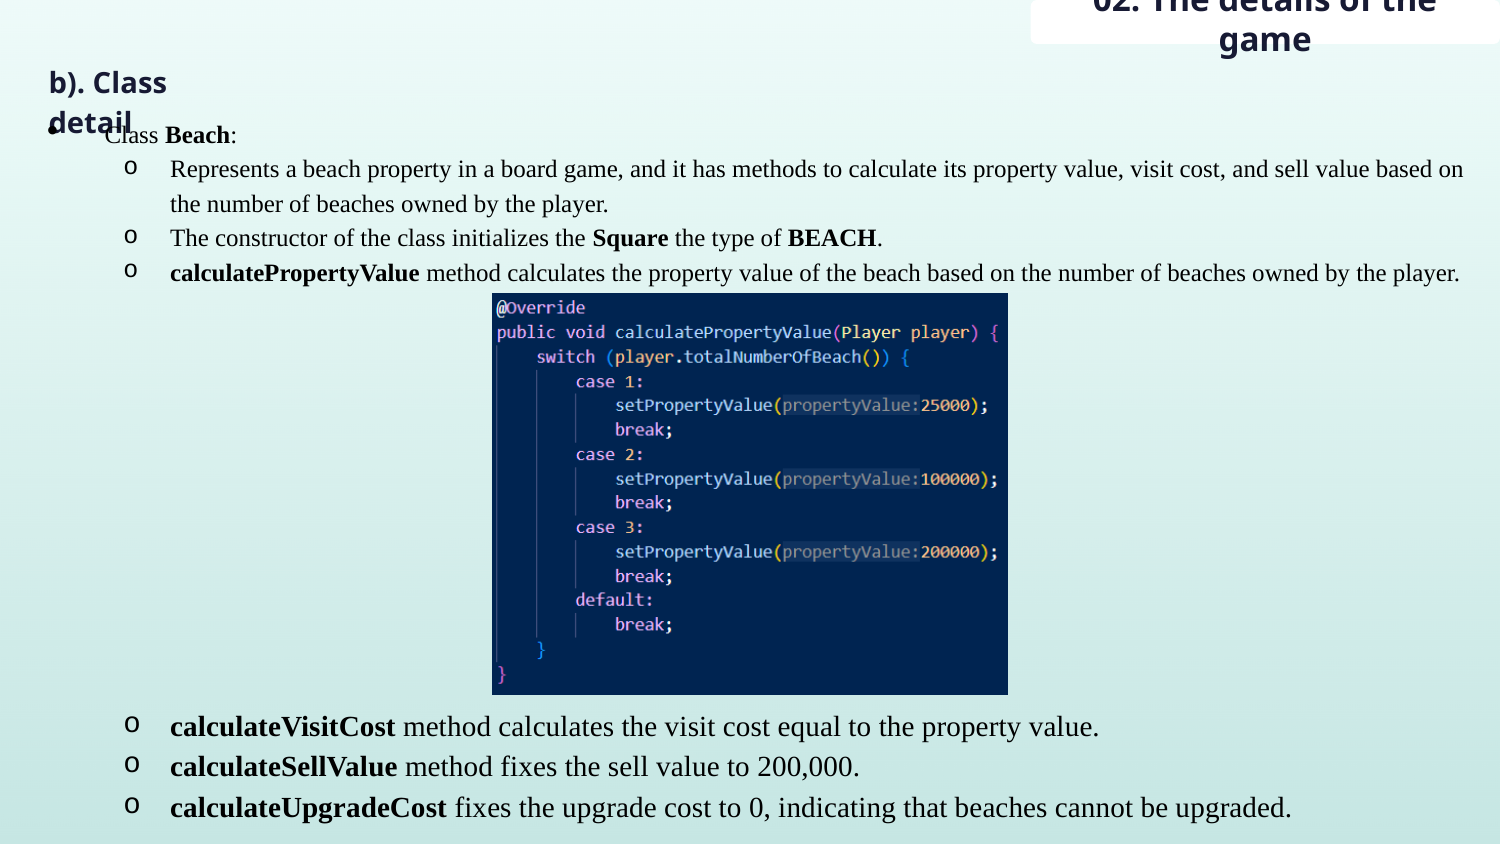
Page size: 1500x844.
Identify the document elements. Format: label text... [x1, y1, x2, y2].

picture [0, 0, 1500, 844]
text_box calculateVisitCost method calculates the visit cost equal to the property value. calculateSellValue method fixes the sell value to 200,000. calculateUpgradeCost fixes the upgrade cost to 0, indicating that beaches cannot be upgraded. [33, 695, 1483, 831]
text_box Class Beach: Represents a beach property in a board game, and it has methods to calculate its property value, visit cost, and sell value based on the number of beaches owned by the player. The constructor of the class initializes the Square the type of BEACH. calculatePropertyValue method calculates the property value of the beach based on the number of beaches owned by the player. [33, 106, 1500, 294]
text_box b). Class detail [33, 43, 269, 106]
text_box 02: The details of the game [1030, 0, 1500, 44]
